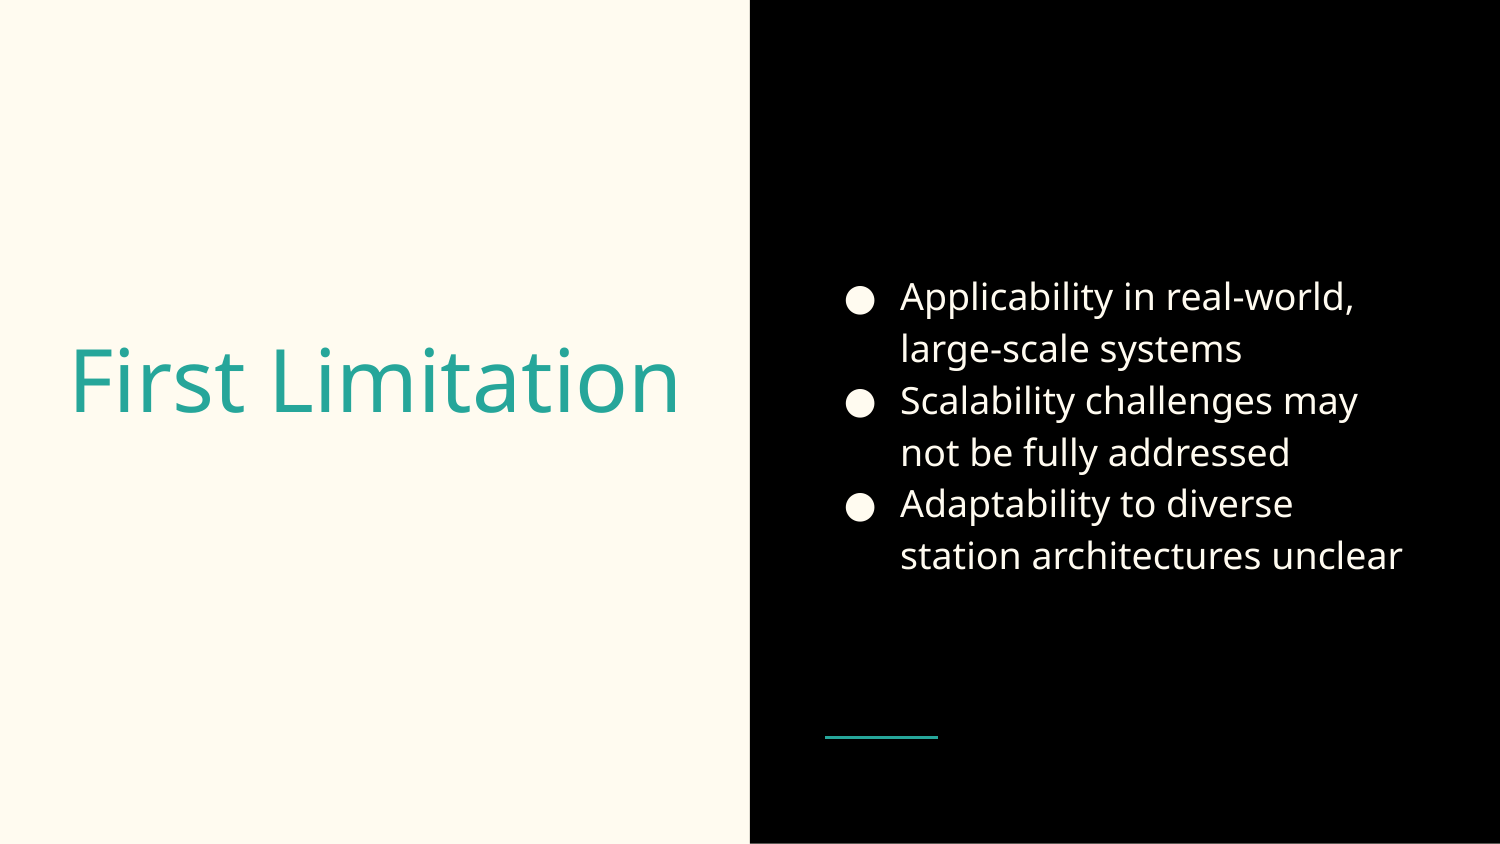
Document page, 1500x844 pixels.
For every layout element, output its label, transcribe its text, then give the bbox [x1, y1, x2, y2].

title First Limitation [43, 226, 708, 446]
list Applicability in real-world, large-scale systems Scalability challenges may not be fully addressed Adaptability to diverse station architectures unclear [810, 118, 1440, 725]
